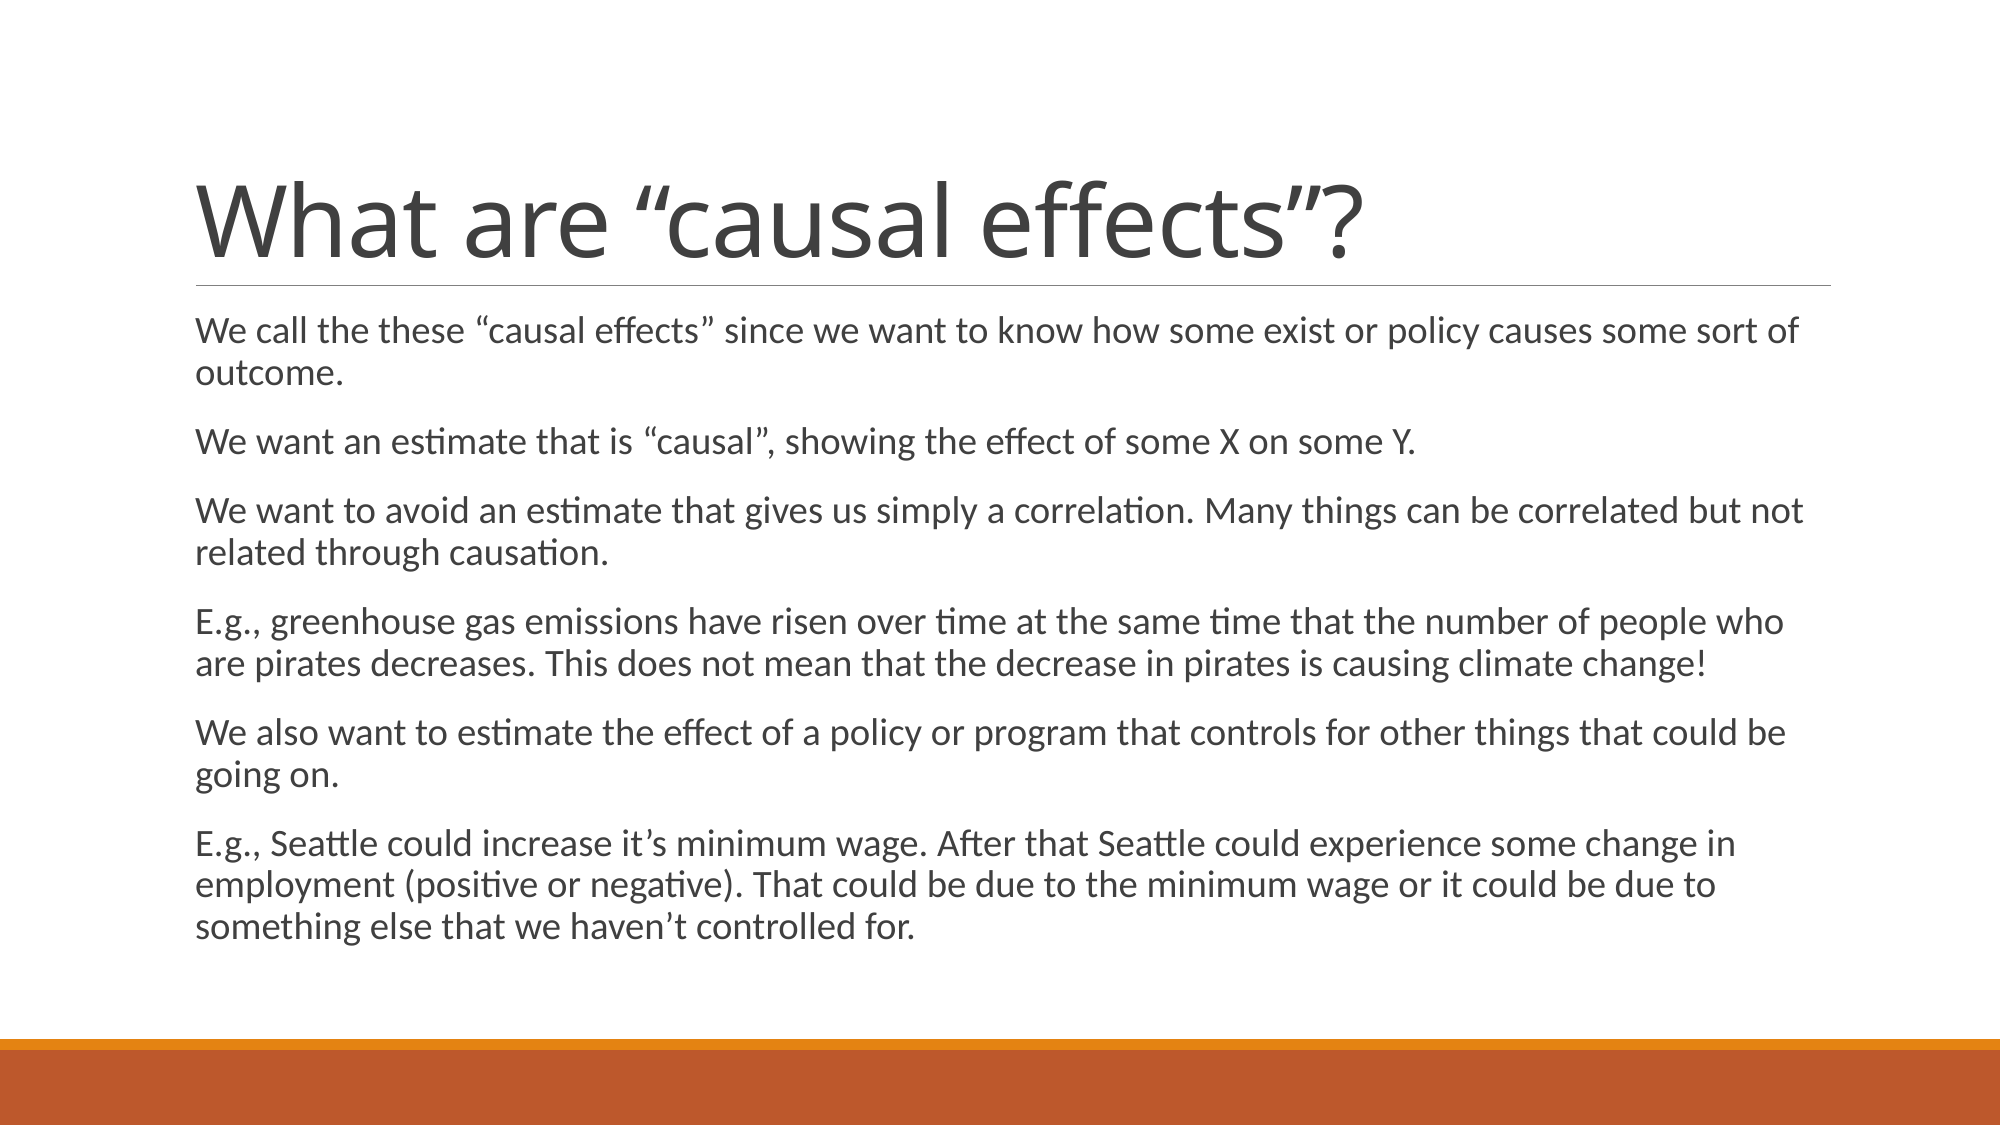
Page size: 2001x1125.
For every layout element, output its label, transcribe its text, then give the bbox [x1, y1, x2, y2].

list We call the these “causal effects” since we want to know how some exist or policy causes some sort of outcome. We want an estimate that is “causal”, showing the effect of some X on some Y. We want to avoid an estimate that gives us simply a correlation. Many things can be correlated but not related through causation. E.g., greenhouse gas emissions have risen over time at the same time that the number of people who are pirates decreases. This does not mean that the decrease in pirates is causing climate change! We also want to estimate the effect of a policy or program that controls for other things that could be going on. E.g., Seattle could increase it’s minimum wage. After that Seattle could experience some change in employment (positive or negative). That could be due to the minimum wage or it could be due to something else that we haven’t controlled for. [180, 302, 1830, 963]
title What are “causal effects”? [180, 47, 1830, 285]
